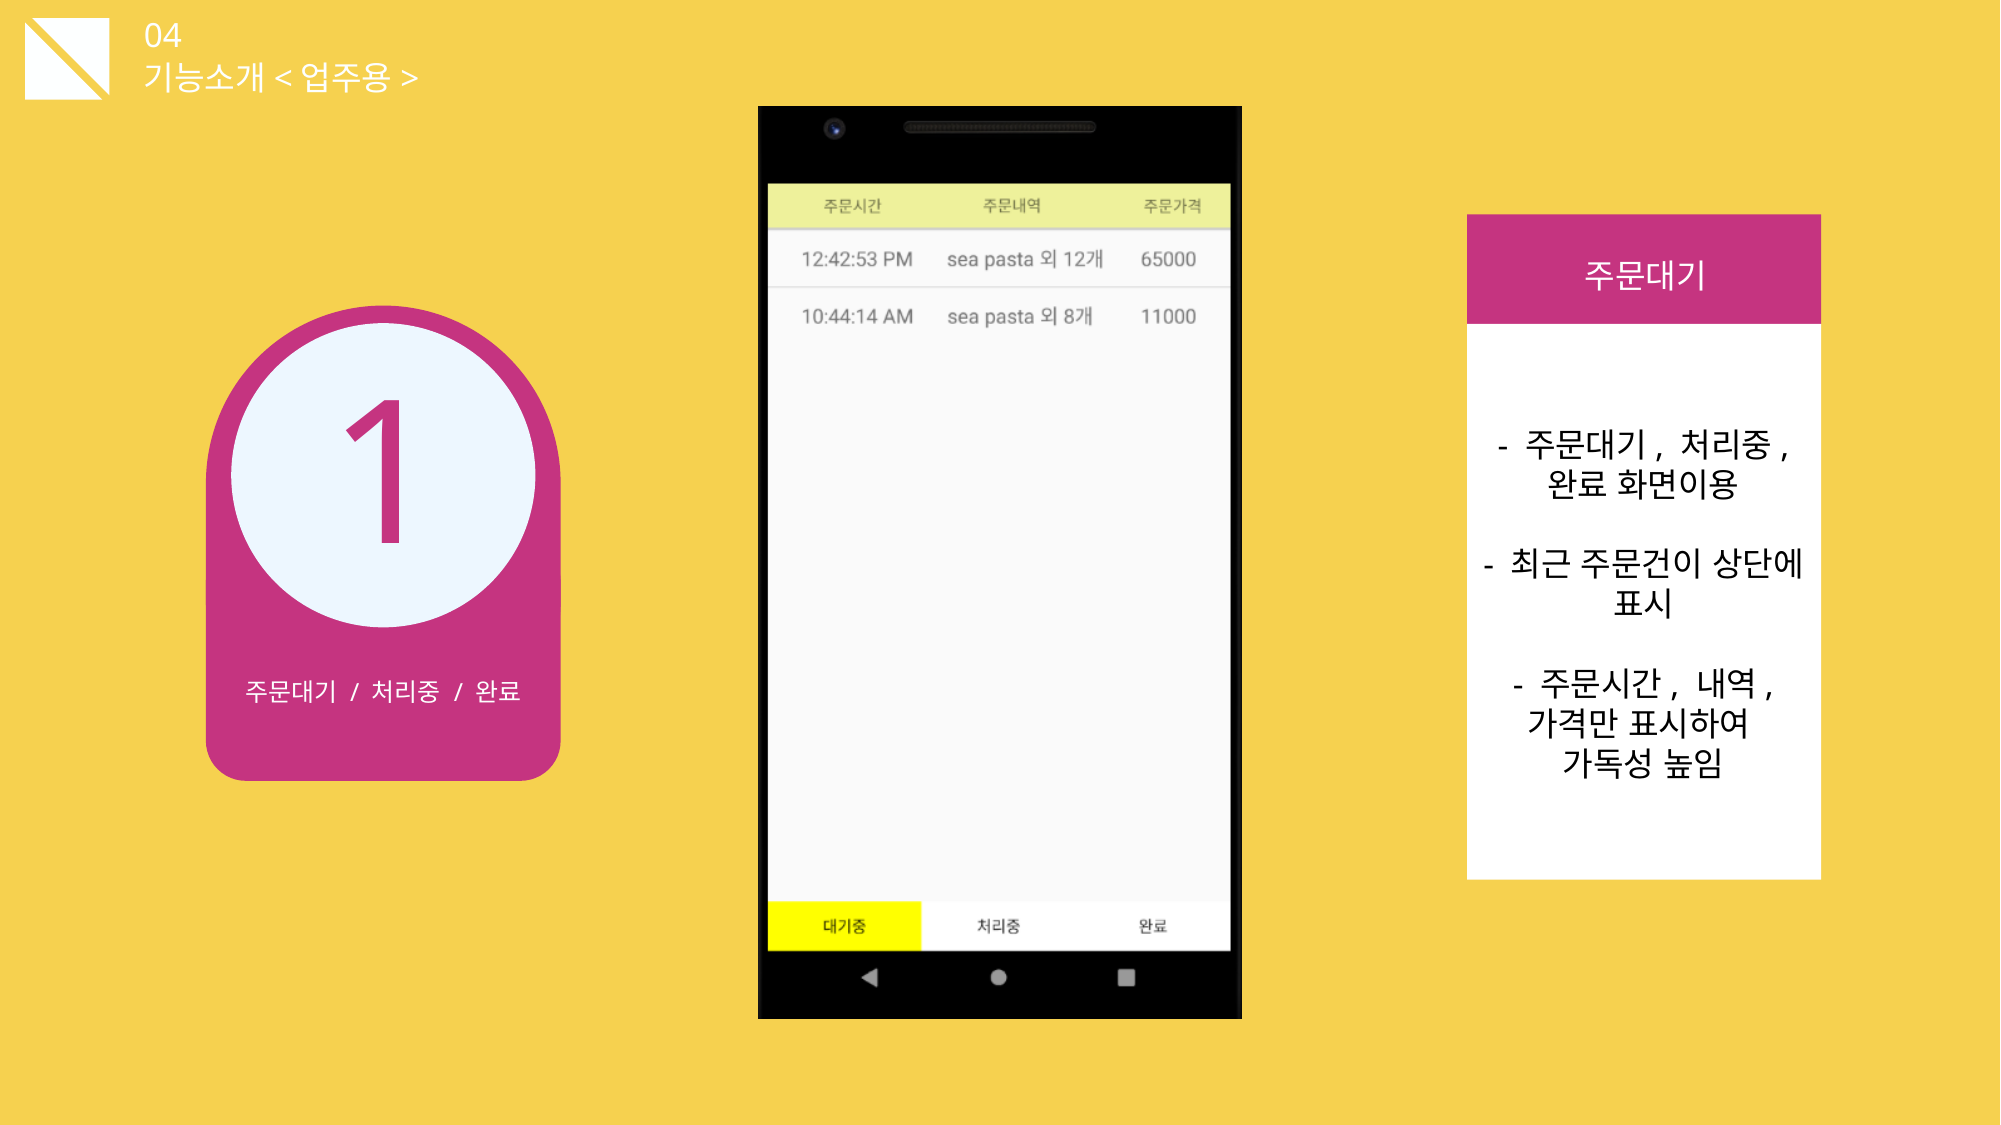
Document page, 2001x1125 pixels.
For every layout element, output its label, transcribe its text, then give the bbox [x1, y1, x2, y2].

text_box [1466, 213, 1822, 323]
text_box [25, 18, 110, 100]
text_box 주문대기 [1468, 247, 1824, 303]
text_box 04 [129, 7, 240, 50]
text_box 기능소개<업주용> [129, 50, 517, 105]
text_box - 주문대기, 처리중, 완료 화면이용 - 최근 주문건이 상단에 표시 - 주문시간, 내역, 가격만 표시하여 가독성 높임 [1465, 416, 1822, 791]
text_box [205, 305, 561, 781]
text_box [1466, 323, 1822, 416]
picture [758, 106, 1242, 1019]
text_box [1466, 791, 1822, 881]
